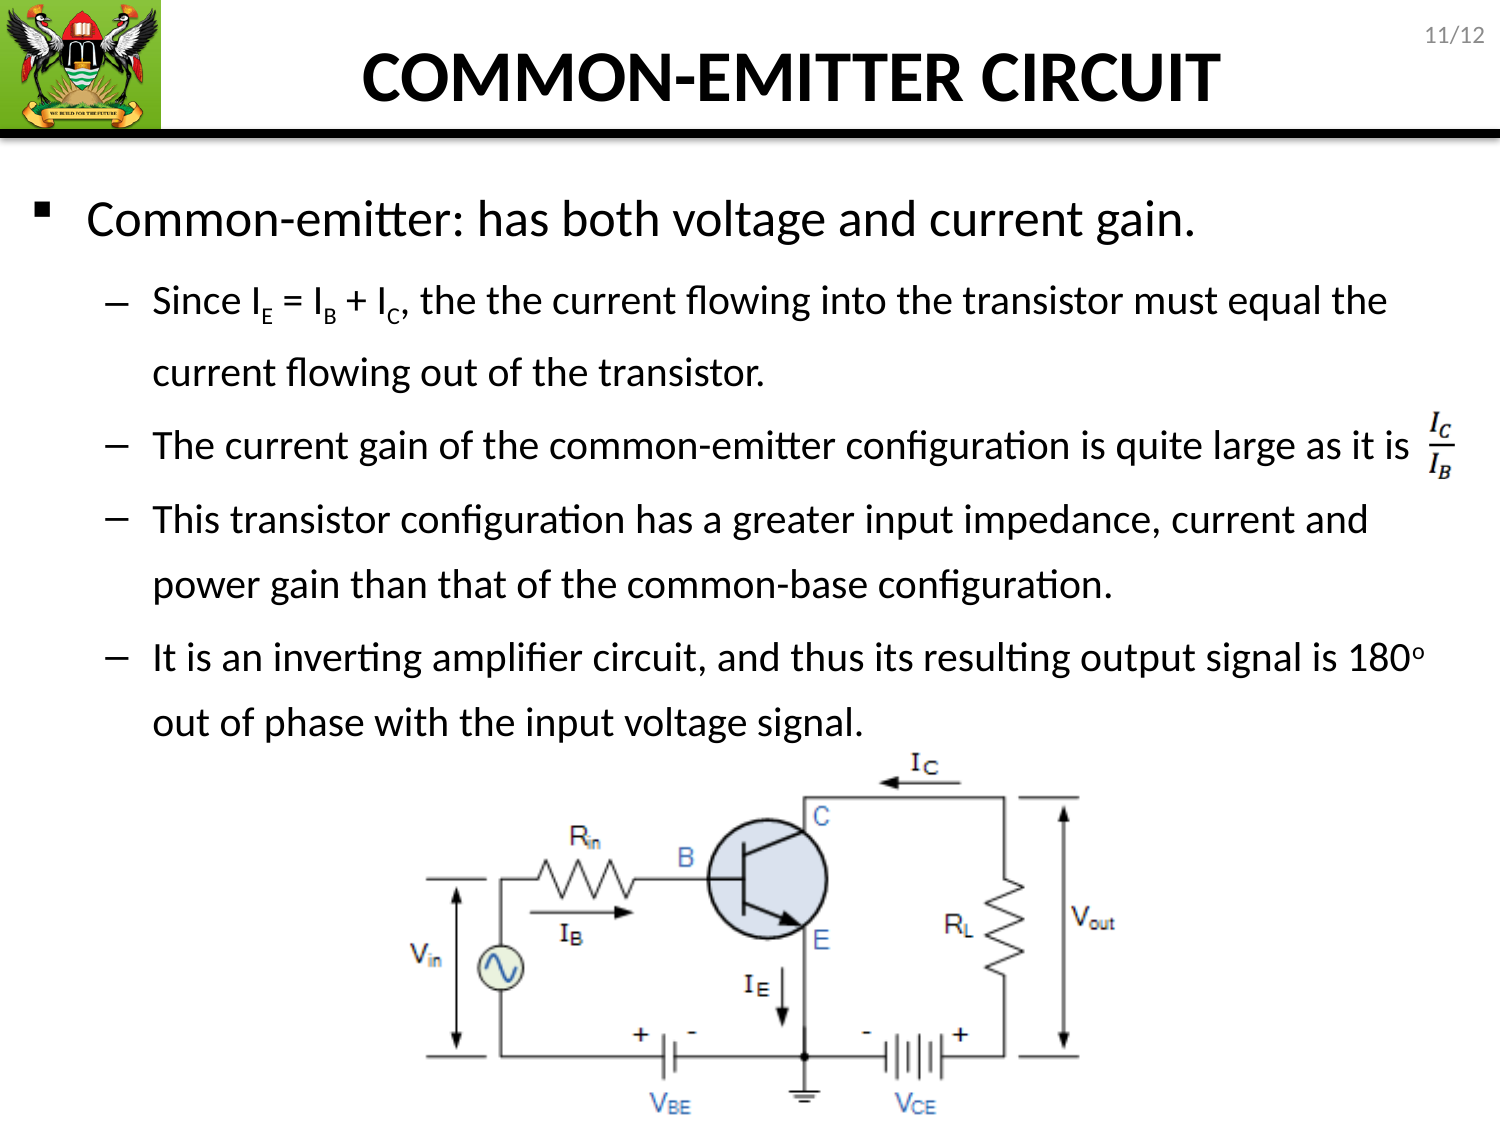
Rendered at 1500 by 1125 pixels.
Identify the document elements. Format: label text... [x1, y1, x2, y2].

list Common-emitter: has both voltage and current gain. Since IE = IB + IC, the the current flowing into the transistor must equal the current flowing out of the transistor. The current gain of the common-emitter configuration is quite large as it is This transistor configuration has a greater input impedance, current and power gain than that of the common-base configuration. It is an inverting amplifier circuit, and thus its resulting output signal is 180o out of phase with the input voltage signal. [15, 149, 1476, 1102]
slide_number 10/12 [1149, 3, 1500, 63]
title COMMON-EMITTER CIRCUIT [162, 0, 1425, 127]
picture [1416, 393, 1466, 496]
picture [402, 746, 1121, 1125]
picture [0, 0, 161, 130]
